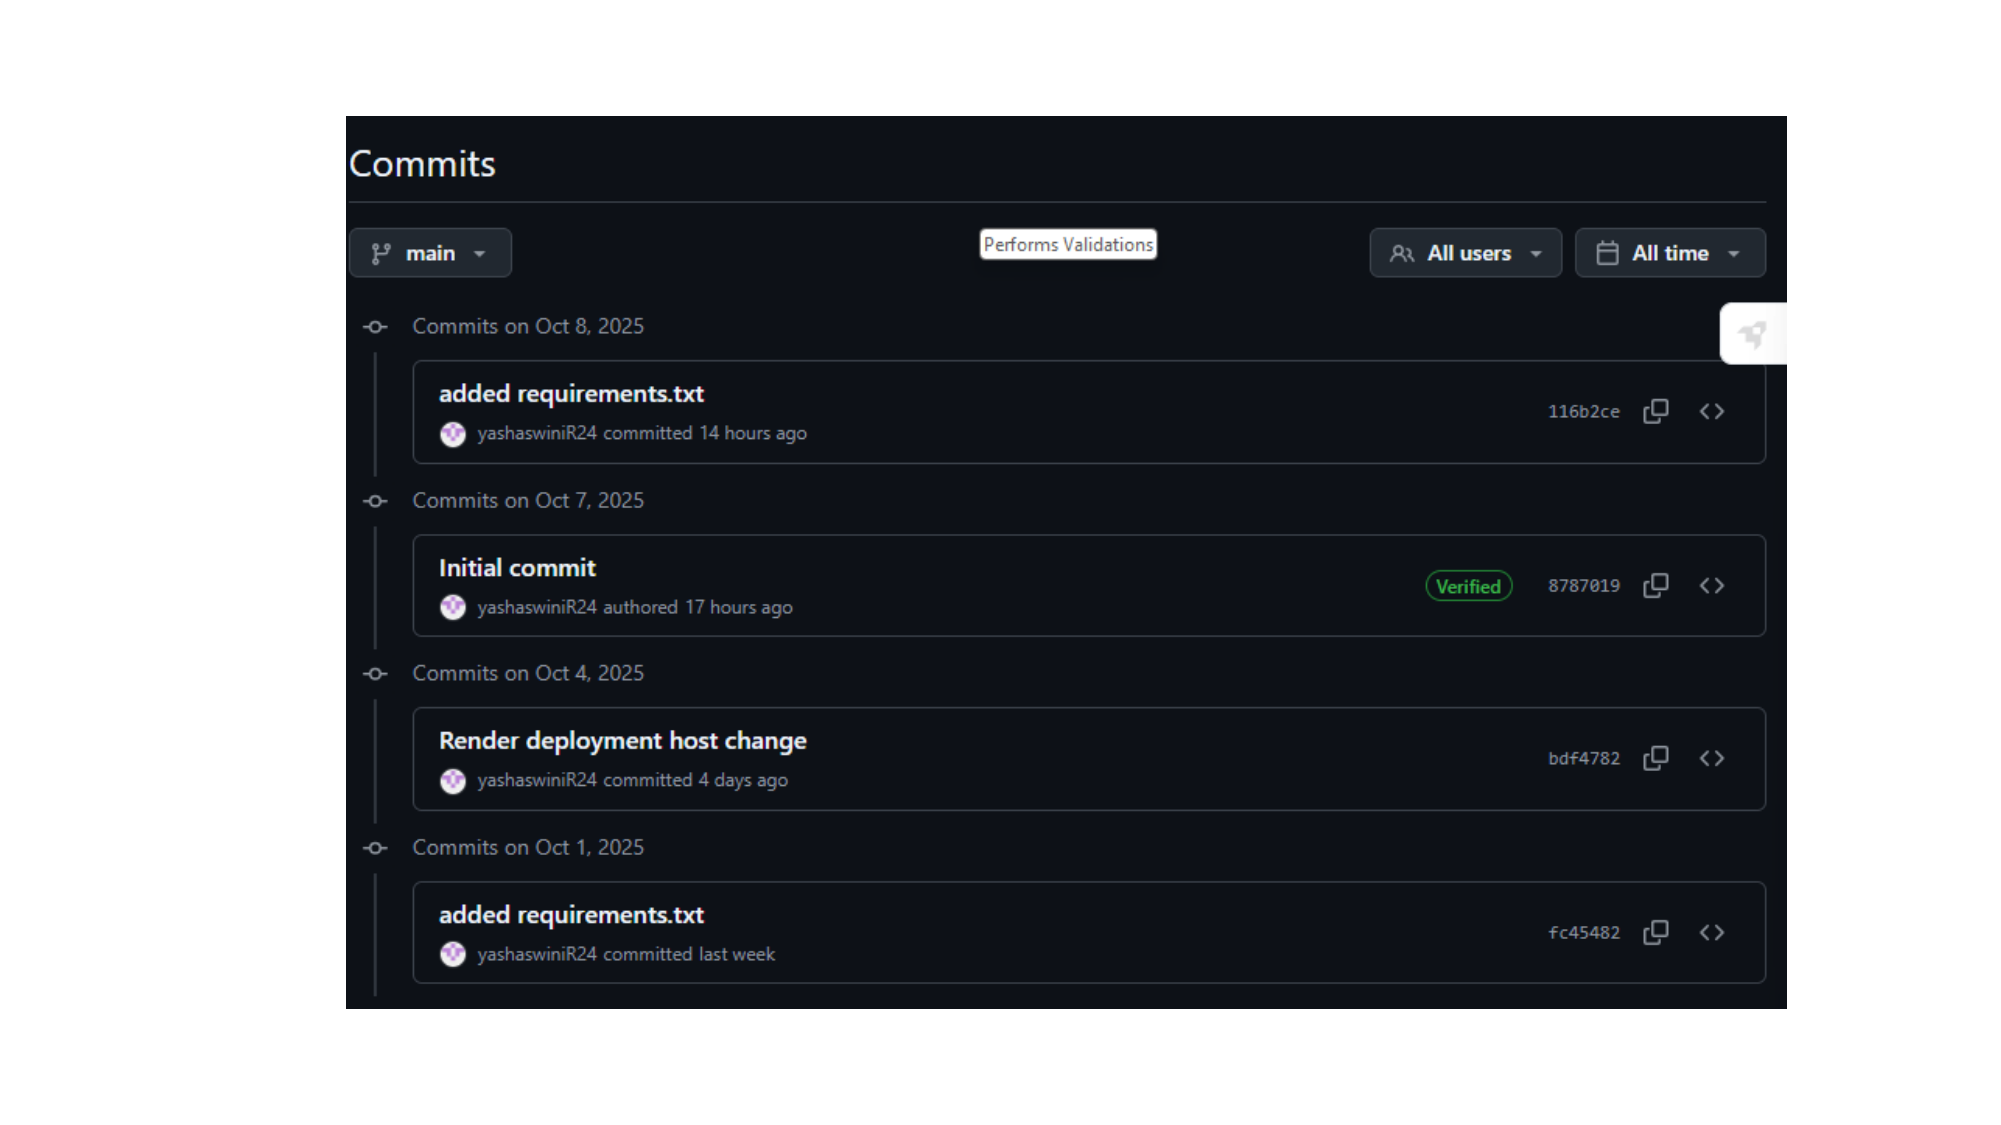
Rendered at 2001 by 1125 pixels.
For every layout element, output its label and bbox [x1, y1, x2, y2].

list [346, 116, 1787, 1009]
